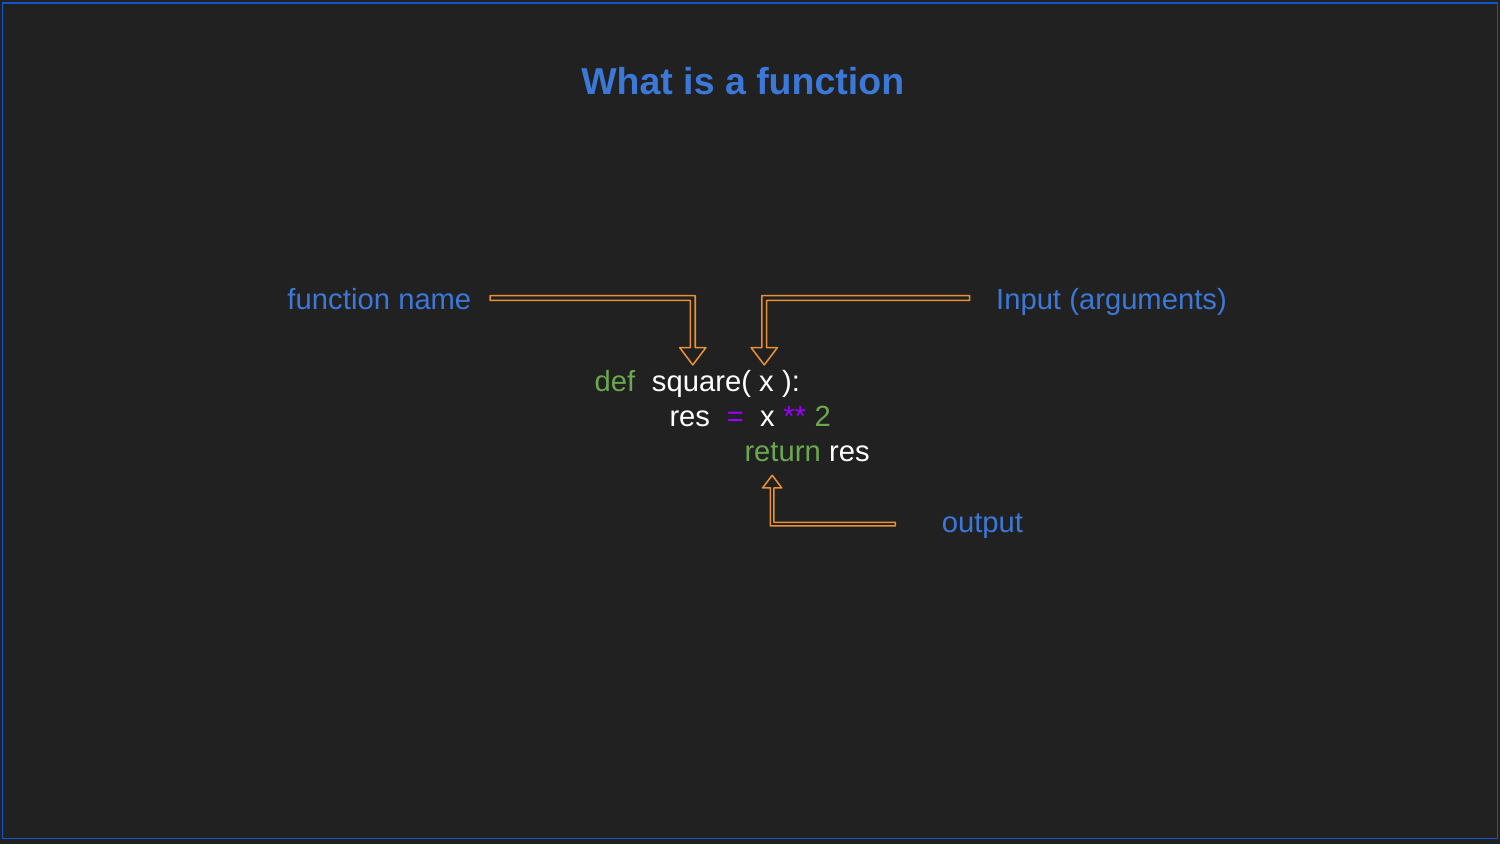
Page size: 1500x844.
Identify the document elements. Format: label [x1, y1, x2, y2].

text_box [2, 3, 1498, 839]
